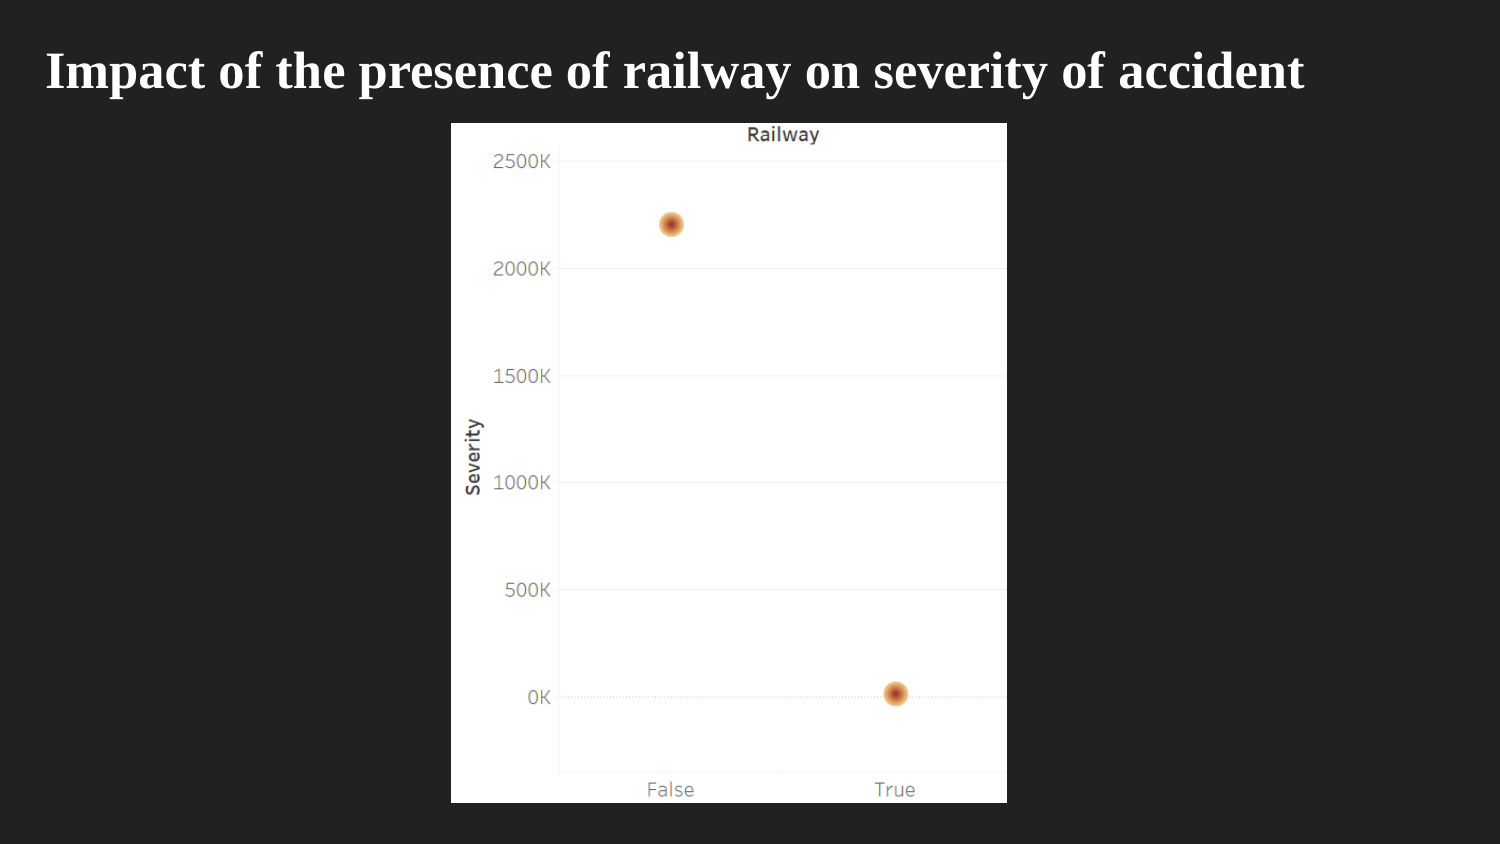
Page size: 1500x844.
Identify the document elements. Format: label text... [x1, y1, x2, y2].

title Impact of the presence of railway on severity of accident [30, 20, 1428, 115]
picture [450, 123, 1007, 803]
